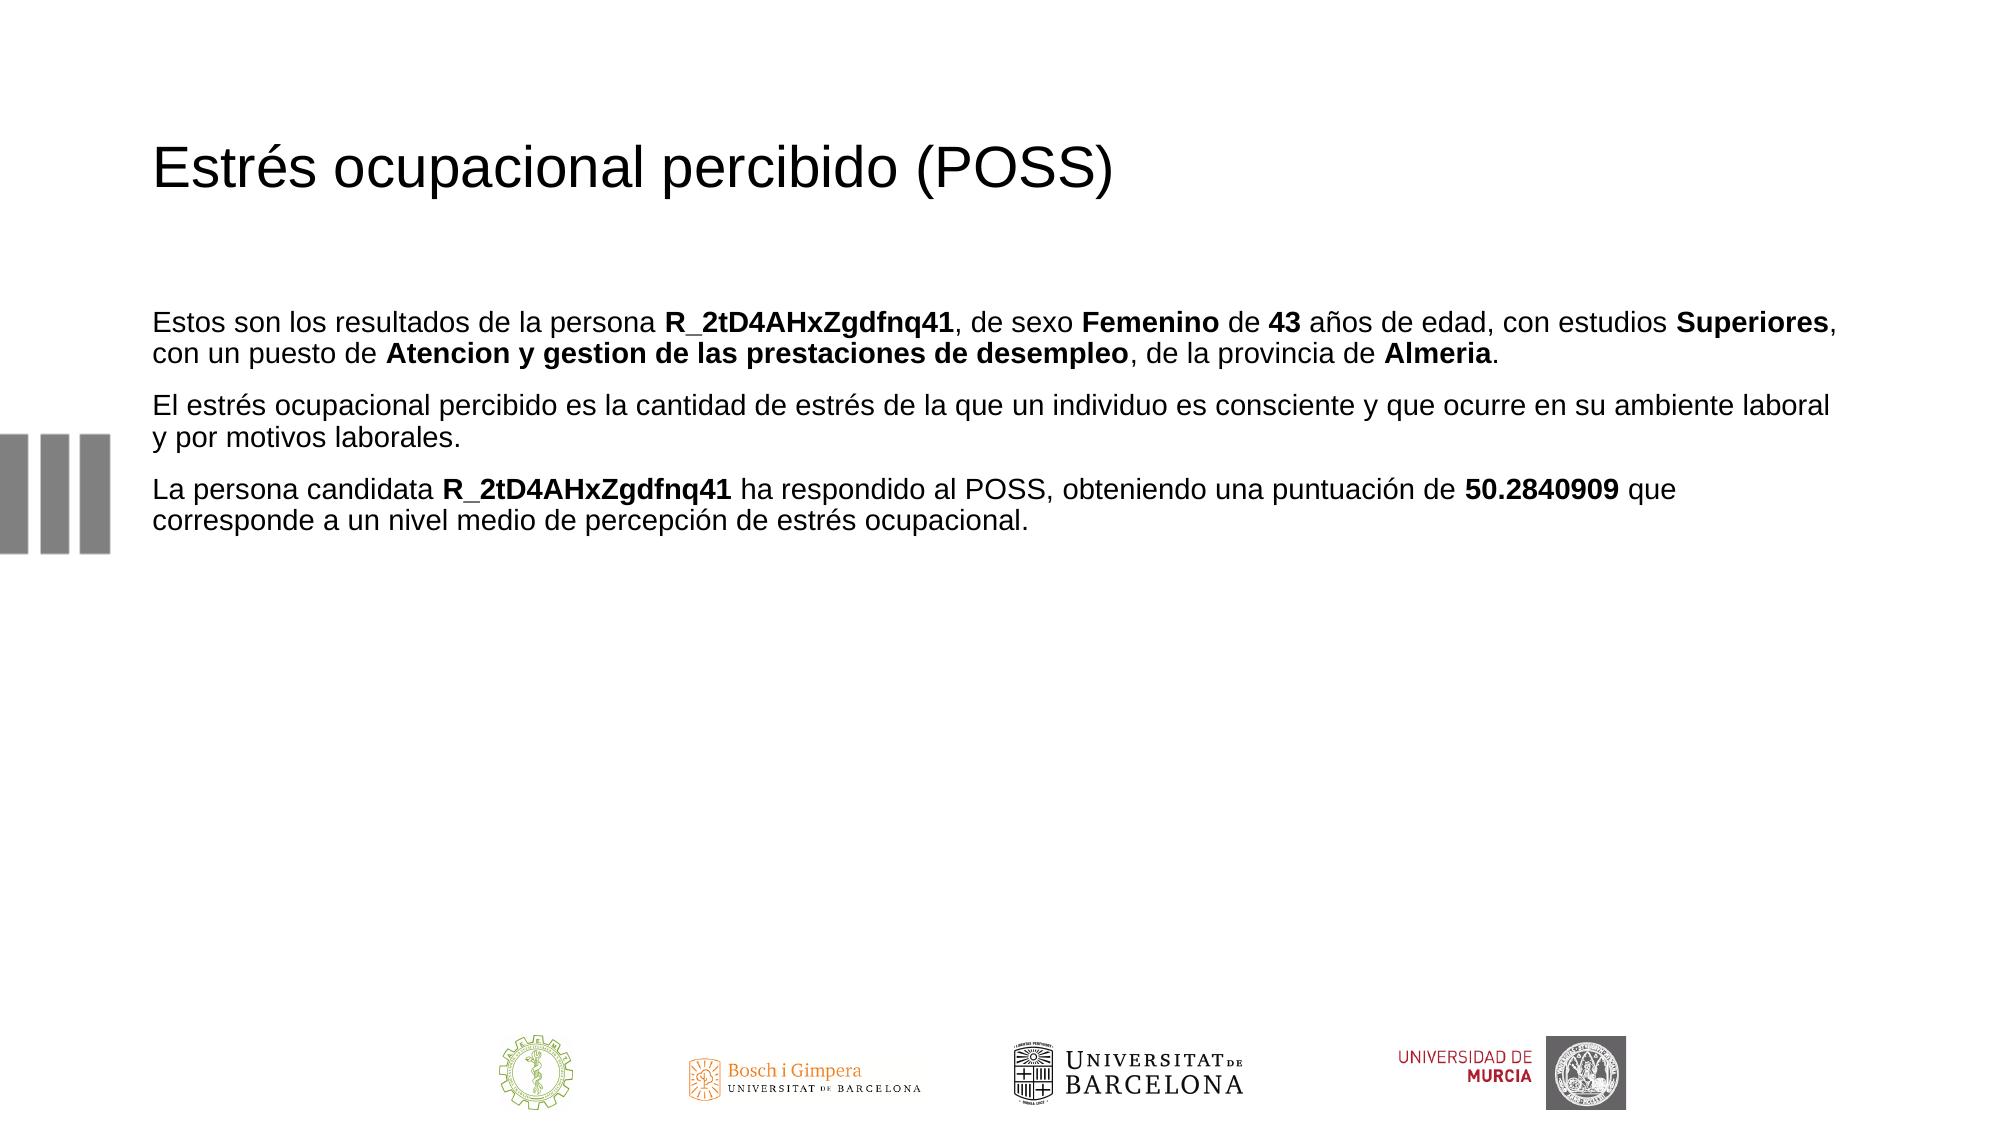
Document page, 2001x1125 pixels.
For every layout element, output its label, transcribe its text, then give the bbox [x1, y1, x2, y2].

picture [1331, 1036, 1627, 1110]
picture [1014, 1042, 1243, 1105]
picture [499, 1035, 573, 1110]
title Estrés ocupacional percibido (POSS) [137, 59, 1863, 278]
list Estos son los resultados de la persona R_2tD4AHxZgdfnq41, de sexo Femenino de 43 años de edad, con estudios Superiores, con un puesto de Atencion y gestion de las prestaciones de desempleo, de la provincia de Almeria. El estrés ocupacional percibido es la cantidad de estrés de la que un individuo es consciente y que ocurre en su ambiente laboral y por motivos laborales. La persona candidata R_2tD4AHxZgdfnq41 ha respondido al POSS, obteniendo una puntuación de 50.2840909 que corresponde a un nivel medio de percepción de estrés ocupacional. [137, 299, 1863, 1014]
picture [0, 420, 123, 563]
picture [684, 1031, 926, 1125]
